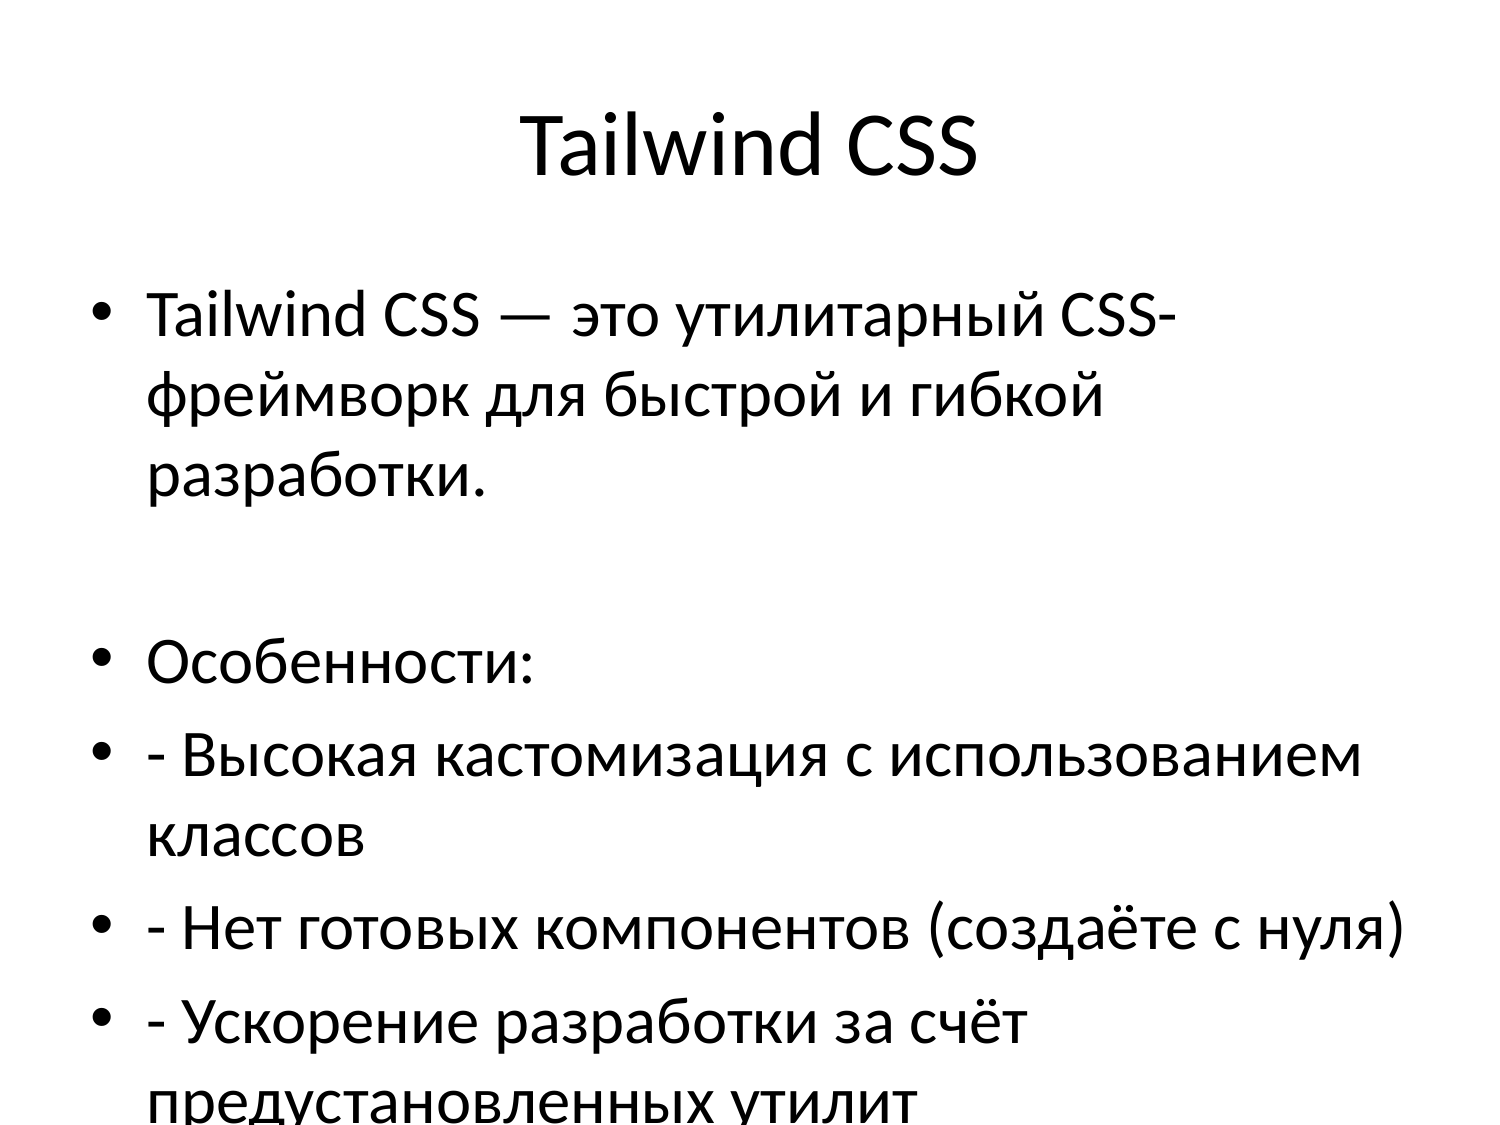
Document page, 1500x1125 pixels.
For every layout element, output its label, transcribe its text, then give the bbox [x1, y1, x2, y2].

list Tailwind CSS — это утилитарный CSS-фреймворк для быстрой и гибкой разработки. Особенности: - Высокая кастомизация с использованием классов - Нет готовых компонентов (создаёте с нуля) - Ускорение разработки за счёт предустановленных утилит Пример: ```html <div class="bg-blue-500 text-white p-4 rounded"> Tailwind CSS Example </div> ``` [75, 262, 1425, 1005]
title Tailwind CSS [75, 45, 1425, 233]
